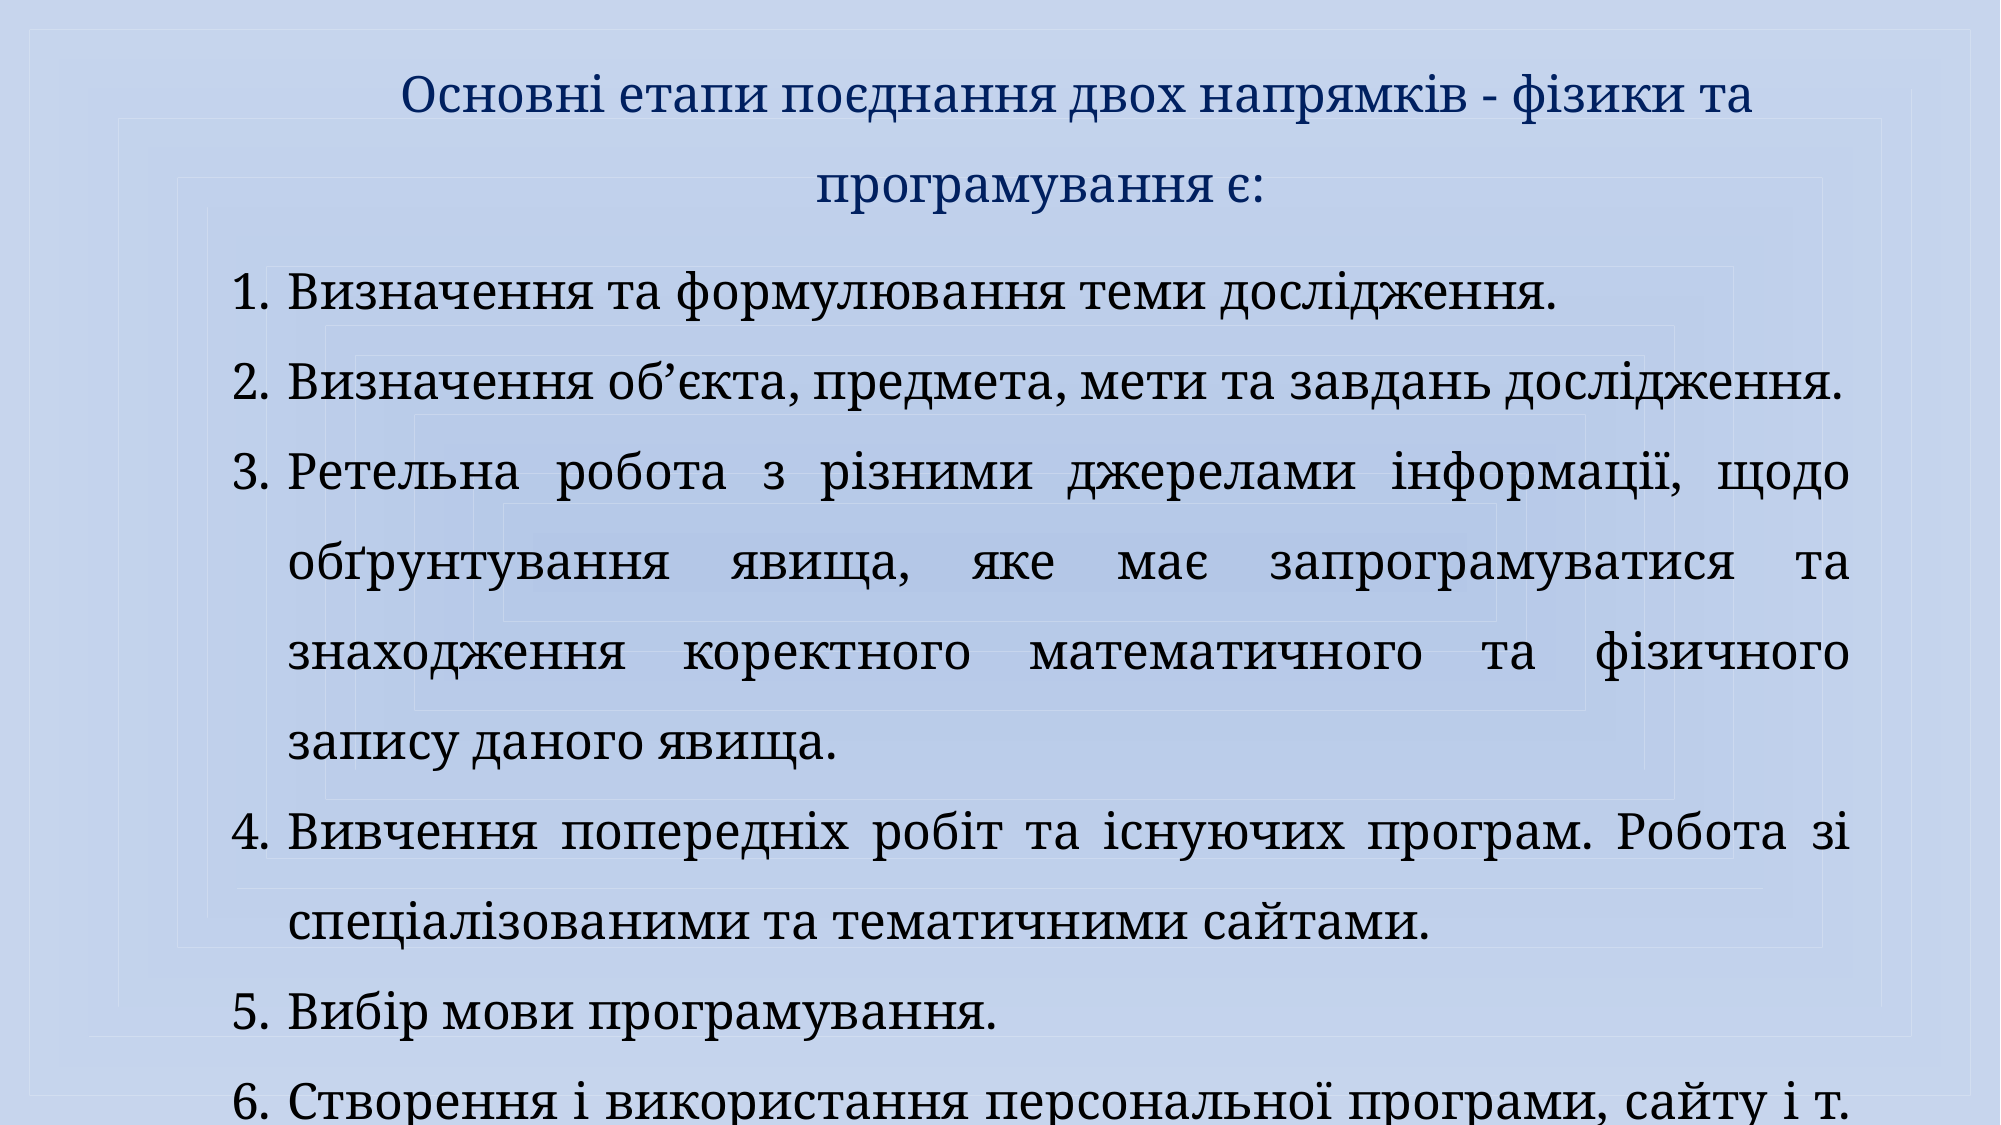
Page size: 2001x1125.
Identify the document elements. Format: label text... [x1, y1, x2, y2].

text_box Основні етапи поєднання двох напрямків - фізики та програмування є: Визначення та формулювання теми дослідження. Визначення об’єкта, предмета, мети та завдань дослідження. Ретельна робота з різними джерелами інформації, щодо обґрунтування явища, яке має запрограмуватися та знаходження коректного математичного та фізичного запису даного явища. Вивчення попередніх робіт та існуючих програм. Робота зі спеціалізованими та тематичними сайтами. Вибір мови програмування. Створення і використання персональної програми, сайту і т. д. [216, 25, 1867, 1125]
